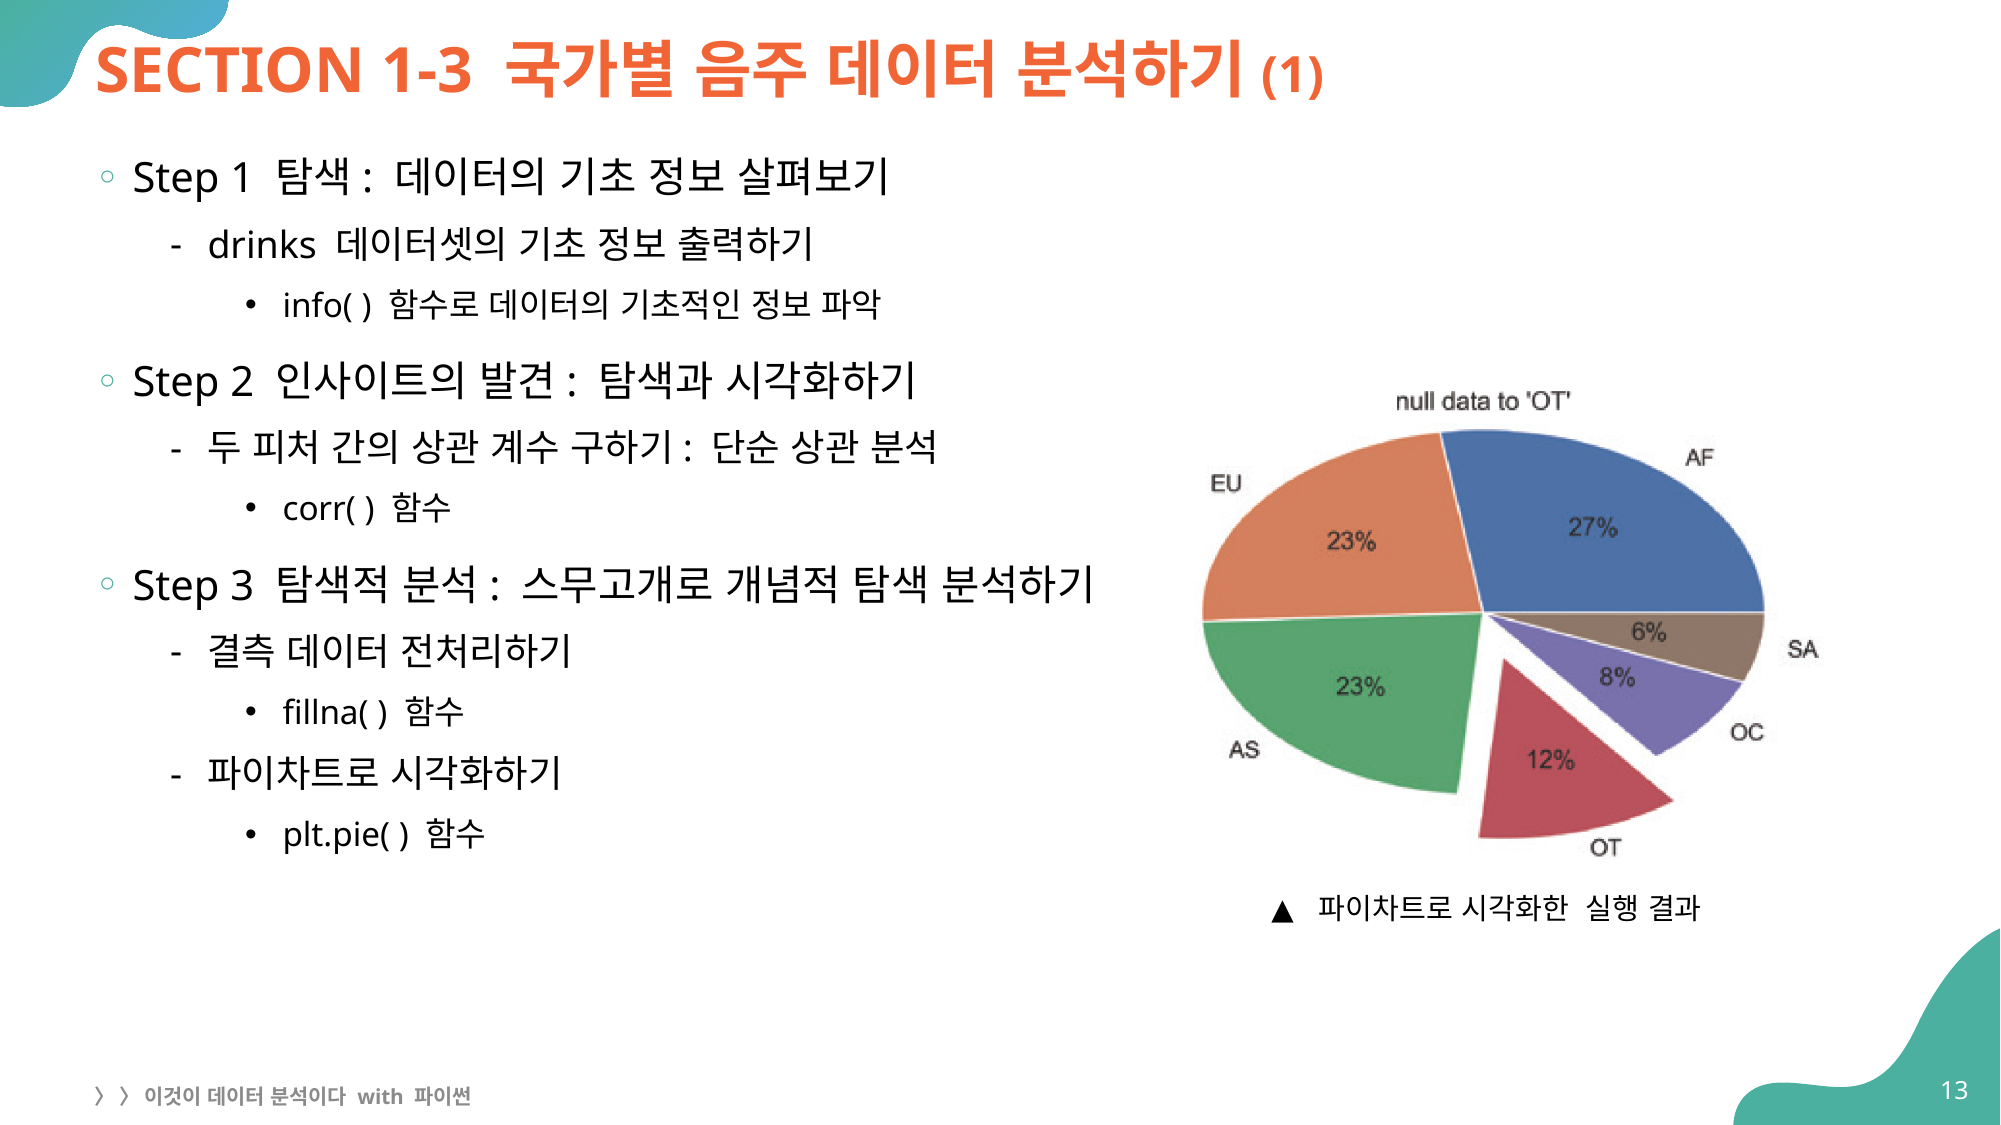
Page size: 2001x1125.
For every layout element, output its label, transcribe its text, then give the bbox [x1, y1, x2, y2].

list Step 1 탐색: 데이터의 기초 정보 살펴보기 drinks 데이터셋의 기초 정보 출력하기 info( ) 함수로 데이터의 기초적인 정보 파악 Step 2 인사이트의 발견: 탐색과 시각화하기 두 피처 간의 상관 계수 구하기: 단순 상관 분석 corr( ) 함수 Step 3 탐색적 분석: 스무고개로 개념적 탐색 분석하기 결측 데이터 전처리하기 fillna( ) 함수 파이차트로 시각화하기 plt.pie( ) 함수 [79, 133, 1931, 954]
picture [1193, 386, 1826, 863]
slide_number 13 [1917, 1061, 1984, 1122]
text_box 파이차트로 시각화한 실행 결과 [1256, 882, 1718, 933]
footer 〉 〉 이것이 데이터 분석이다 with 파이썬 [79, 1078, 755, 1114]
title SECTION 1-3 국가별 음주 데이터 분석하기(1) [79, 17, 1931, 128]
